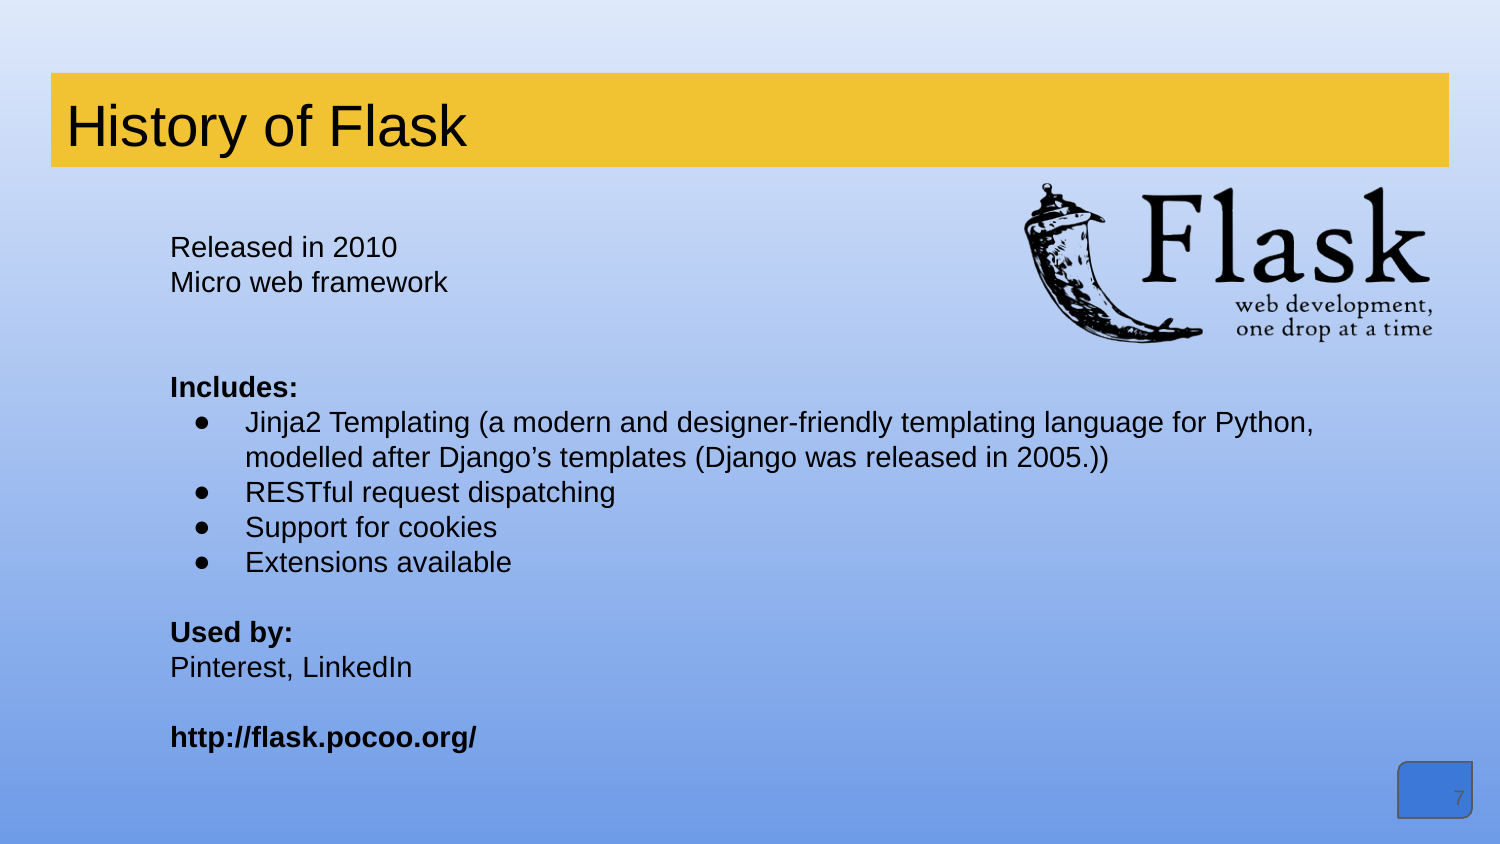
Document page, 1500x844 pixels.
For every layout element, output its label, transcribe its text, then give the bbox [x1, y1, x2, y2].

title History of Flask [51, 72, 1449, 167]
slide_number ‹#› [1389, 764, 1480, 830]
picture [1012, 178, 1444, 347]
text_box Released in 2010 Micro web framework Includes: Jinja2 Templating (a modern and designer-friendly templating language for Python, modelled after Django’s templates (Django was released in 2005.)) RESTful request dispatching Support for cookies Extensions available Used by: Pinterest, LinkedIn http://flask.pocoo.org/ [155, 213, 1345, 631]
